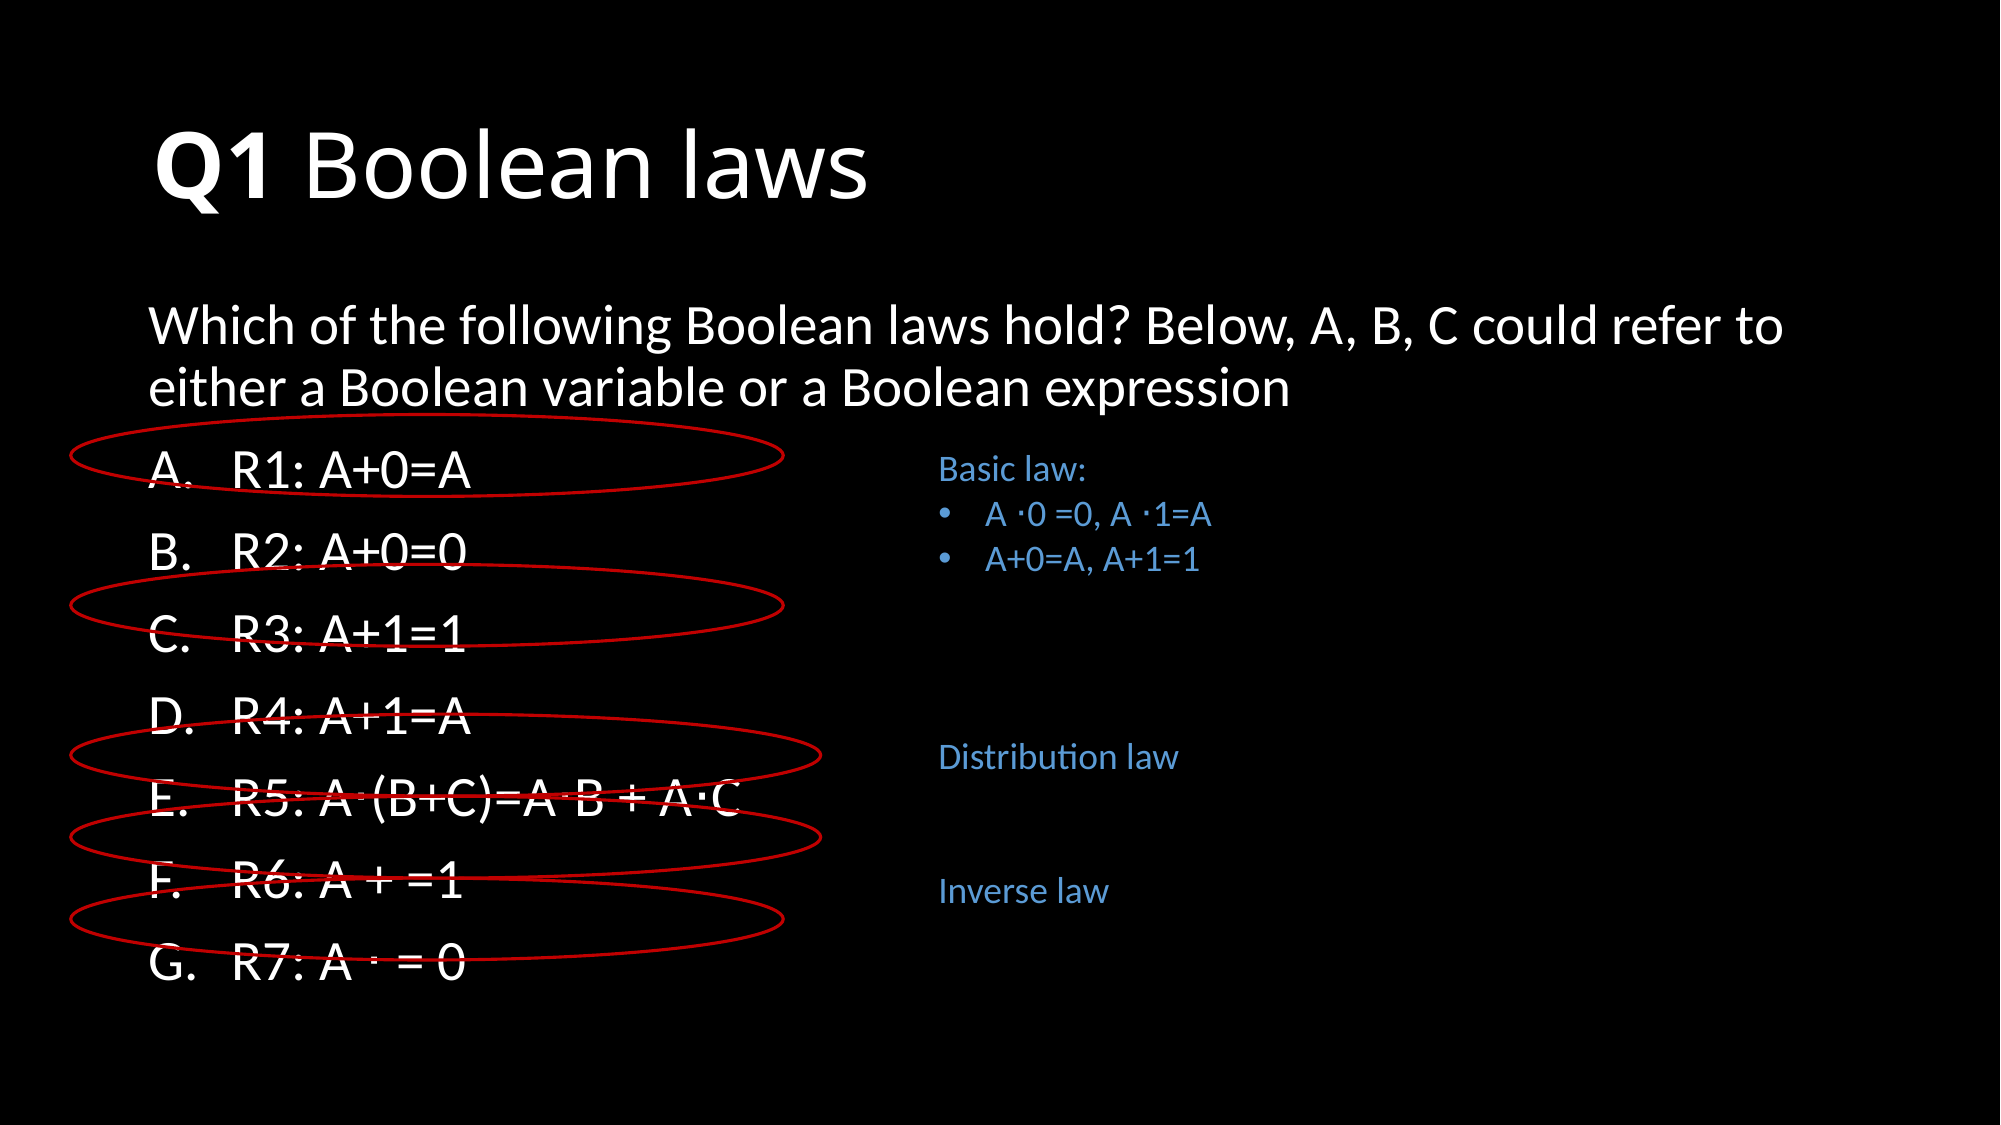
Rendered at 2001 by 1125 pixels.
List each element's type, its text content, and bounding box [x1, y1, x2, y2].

text_box [69, 413, 785, 498]
text_box Distribution law [923, 724, 1528, 785]
text_box [69, 713, 822, 796]
text_box [69, 563, 785, 648]
text_box Inverse law [923, 858, 1528, 919]
title Q1 Boolean laws [137, 59, 1863, 278]
text_box Basic law: A ⋅0 =0, A ⋅1=A A+0=A, A+1=1 [923, 437, 1528, 587]
text_box [69, 878, 785, 962]
text_box [69, 795, 822, 880]
